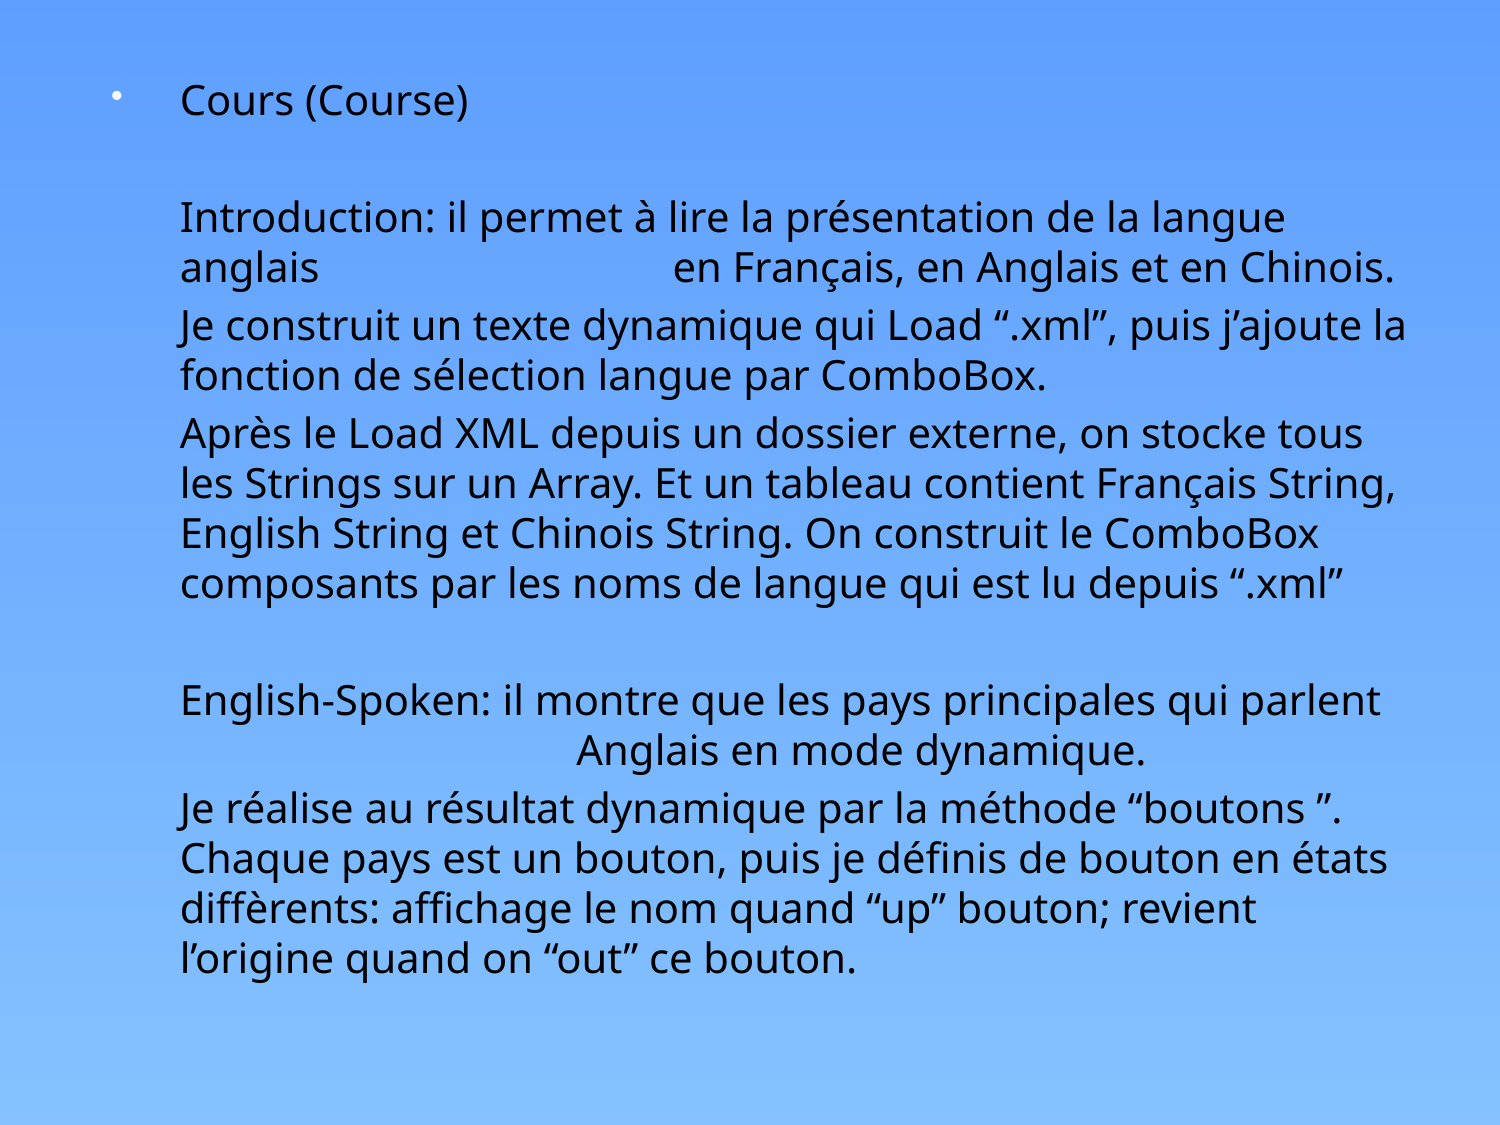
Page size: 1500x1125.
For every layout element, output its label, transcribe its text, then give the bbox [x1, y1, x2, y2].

list Cours (Course) Introduction: il permet à lire la présentation de la langue anglais en Français, en Anglais et en Chinois. Je construit un texte dynamique qui Load “.xml”, puis j’ajoute la fonction de sélection langue par ComboBox. Après le Load XML depuis un dossier externe, on stocke tous les Strings sur un Array. Et un tableau contient Français String, English String et Chinois String. On construit le ComboBox composants par les noms de langue qui est lu depuis “.xml” English-Spoken: il montre que les pays principales qui parlent Anglais en mode dynamique. Je réalise au résultat dynamique par la méthode “boutons ”. Chaque pays est un bouton, puis je définis de bouton en états diffèrents: affichage le nom quand “up” bouton; revient l’origine quand on “out” ce bouton. [75, 66, 1425, 1035]
